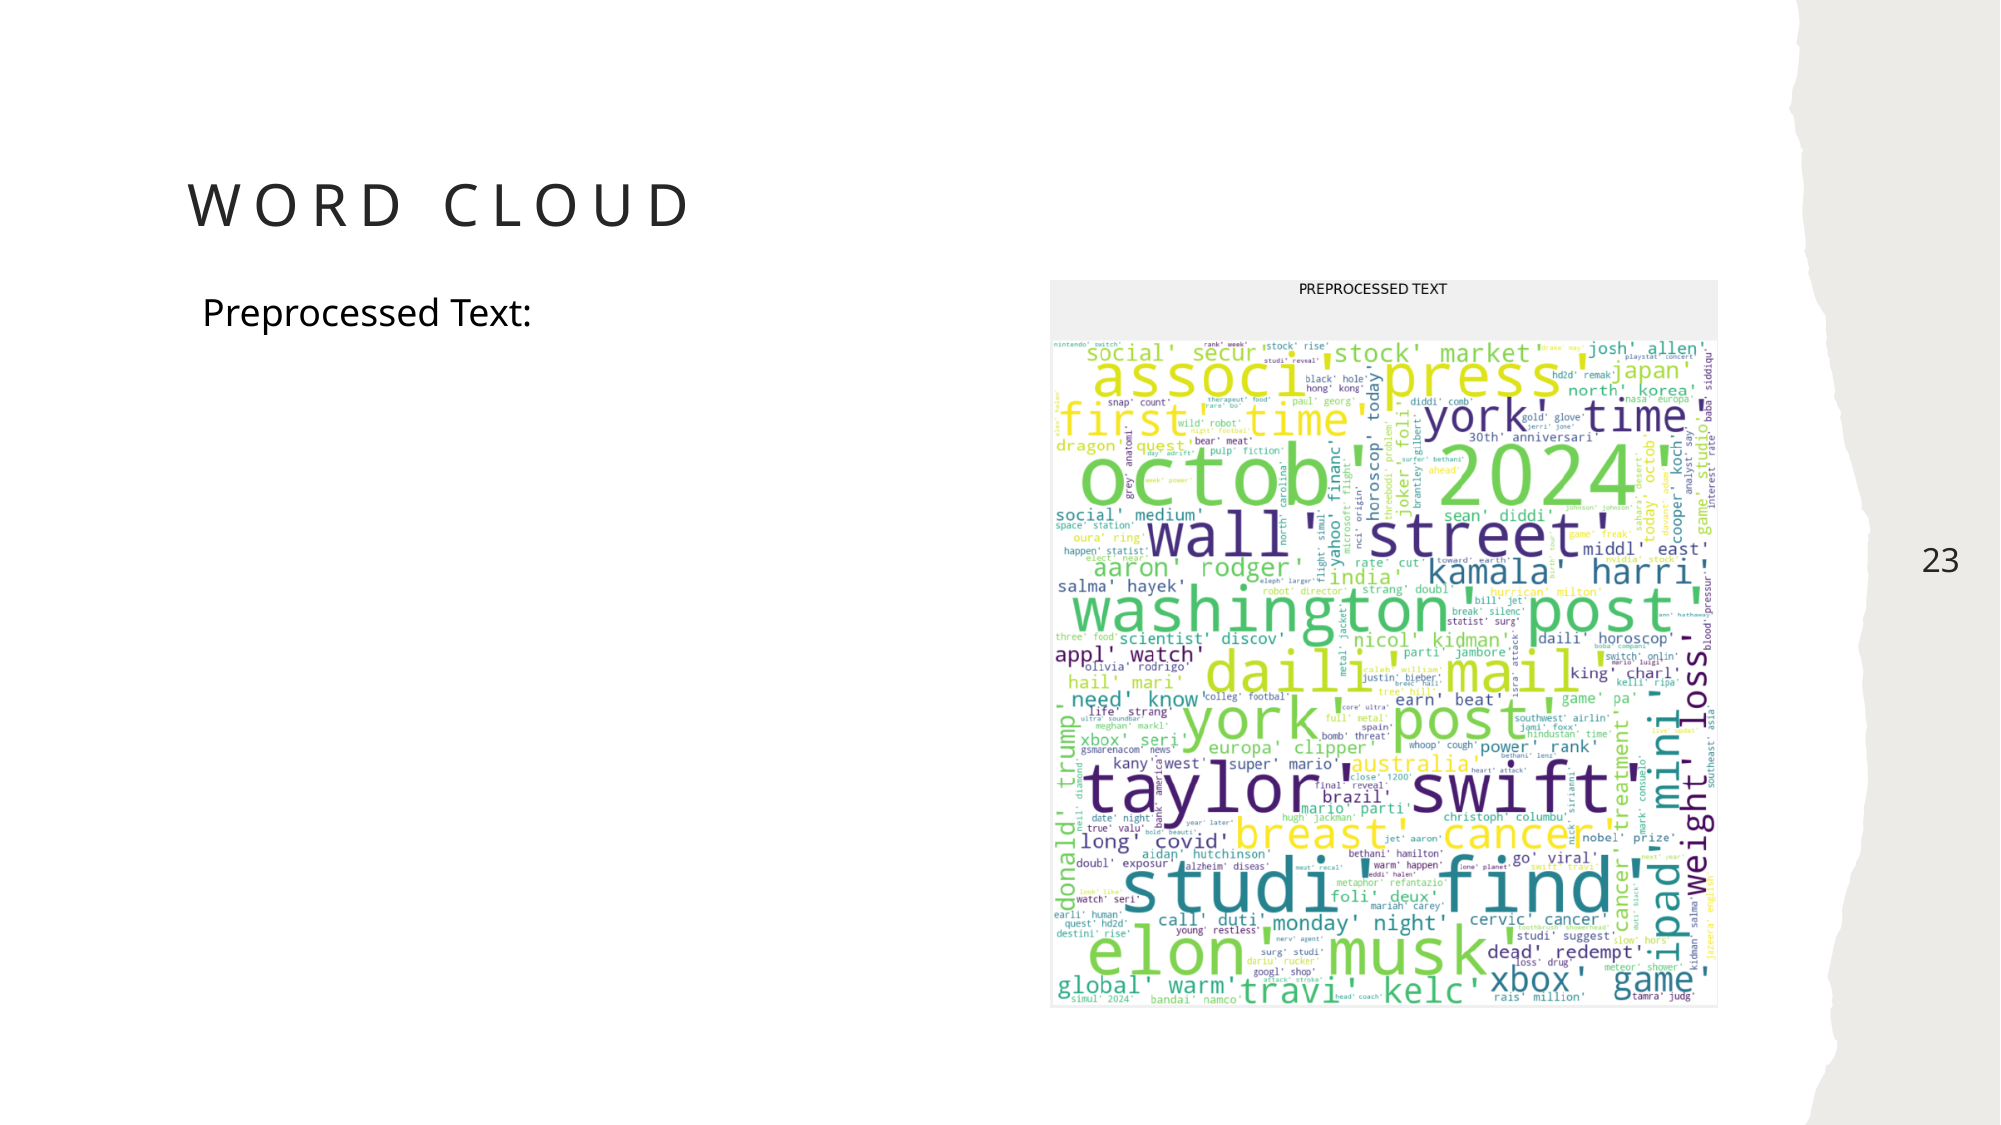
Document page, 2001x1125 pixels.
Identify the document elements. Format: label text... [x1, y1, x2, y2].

text_box Preprocessed Text: [187, 281, 936, 342]
title Word Cloud [172, 99, 1782, 300]
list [1050, 280, 1718, 1008]
slide_number 23 [1896, 514, 1986, 610]
picture [1789, 0, 2000, 1125]
